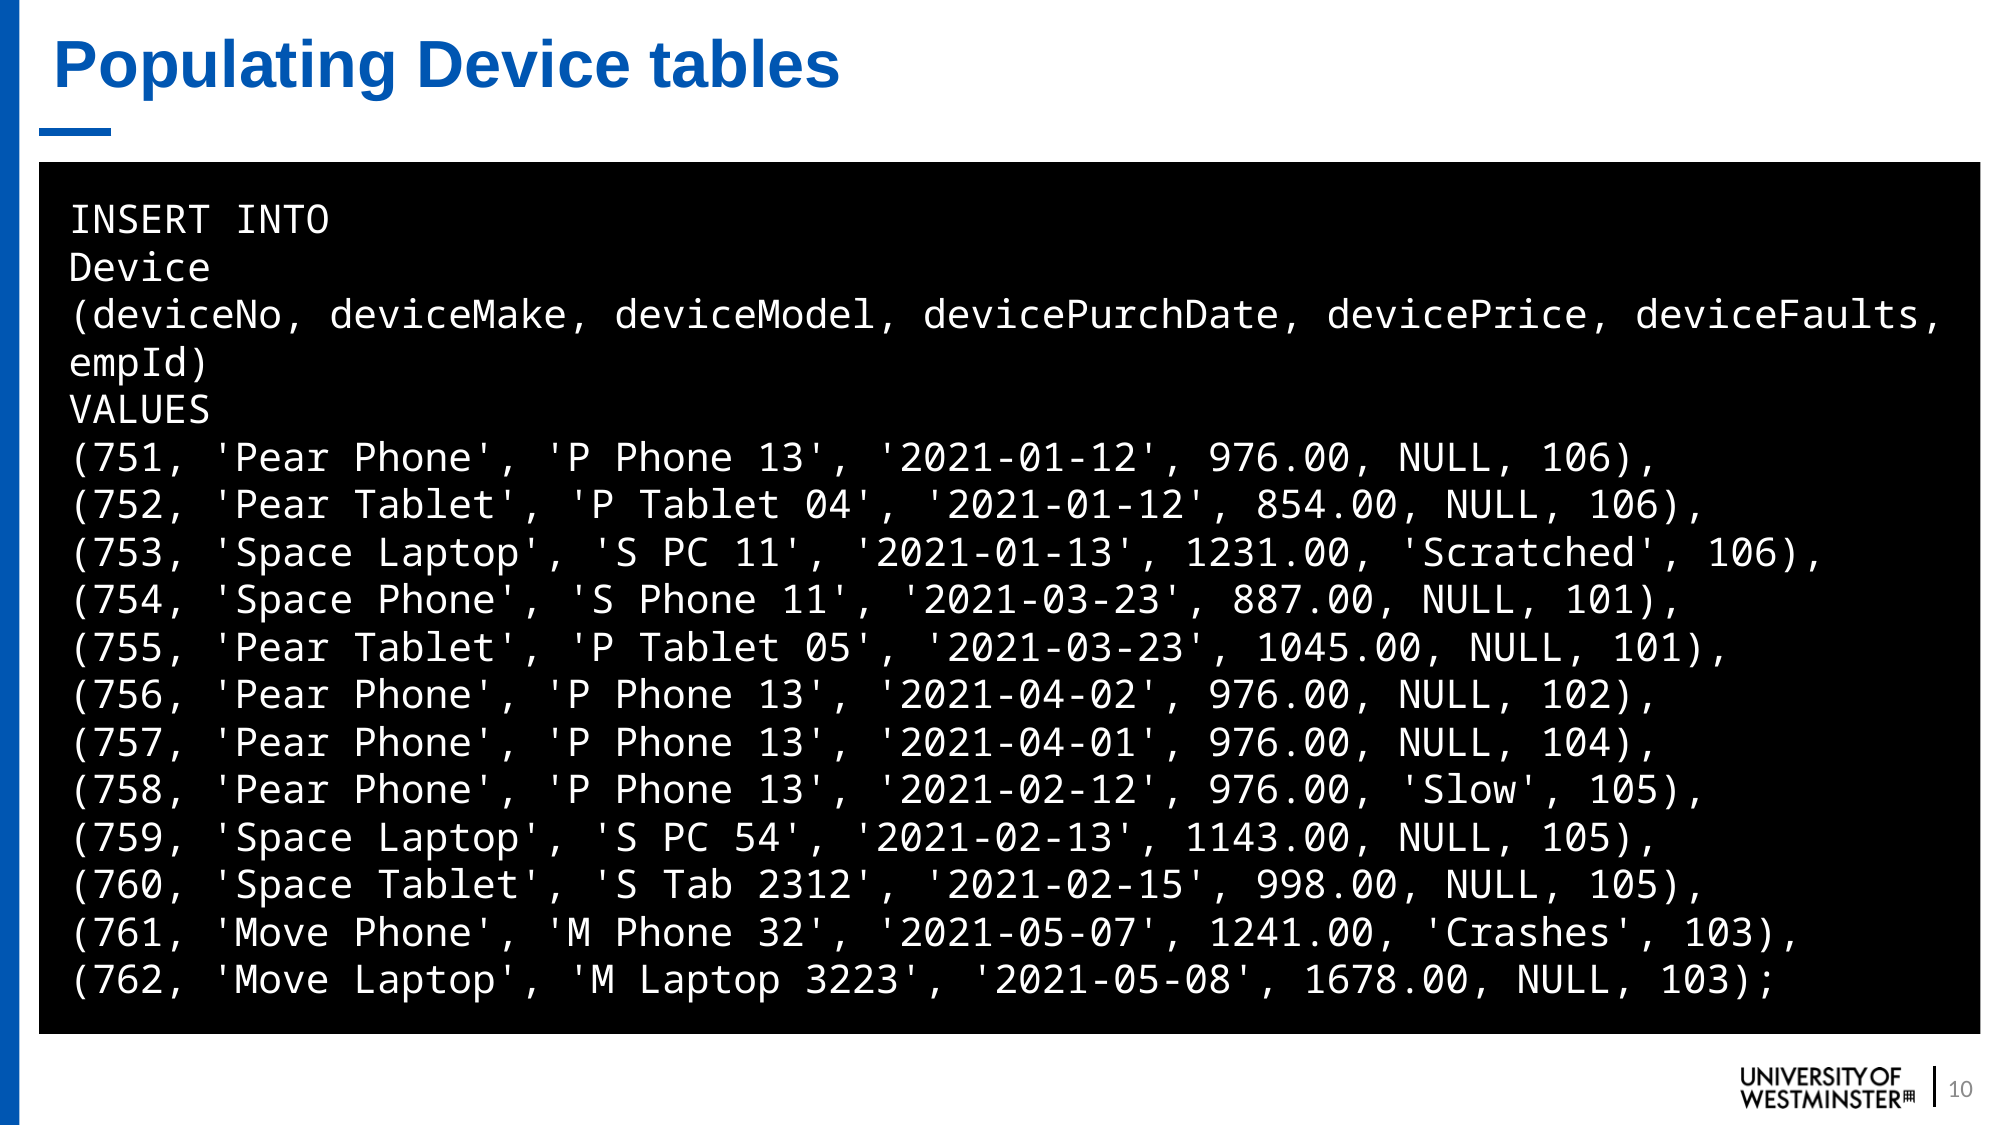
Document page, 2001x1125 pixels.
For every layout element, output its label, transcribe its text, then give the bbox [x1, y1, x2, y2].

picture [1740, 1067, 1915, 1109]
slide_number 10 [1925, 1057, 1989, 1118]
title Populating Device tables [39, 0, 1981, 132]
text_box INSERT INTO Device (deviceNo, deviceMake, deviceModel, devicePurchDate, devicePrice, deviceFaults, empId) VALUES (751, 'Pear Phone', 'P Phone 13', '2021-01-12', 976.00, NULL, 106), (752, 'Pear Tablet', 'P Tablet 04', '2021-01-12', 854.00, NULL, 106), (753, 'Space Laptop', 'S PC 11', '2021-01-13', 1231.00, 'Scratched', 106), (754, 'Space Phone', 'S Phone 11', '2021-03-23', 887.00, NULL, 101), (755, 'Pear Tablet', 'P Tablet 05', '2021-03-23', 1045.00, NULL, 101), (756, 'Pear Phone', 'P Phone 13', '2021-04-02', 976.00, NULL, 102), (757, 'Pear Phone', 'P Phone 13', '2021-04-01', 976.00, NULL, 104), (758, 'Pear Phone', 'P Phone 13', '2021-02-12', 976.00, 'Slow', 105), (759, 'Space Laptop', 'S PC 54', '2021-02-13', 1143.00, NULL, 105), (760, 'Space Tablet', 'S Tab 2312', '2021-02-15', 998.00, NULL, 105), (761, 'Move Phone', 'M Phone 32', '2021-05-07', 1241.00, 'Crashes', 103), (762, 'Move Laptop', 'M Laptop 3223', '2021-05-08', 1678.00, NULL, 103); [39, 162, 1981, 1034]
